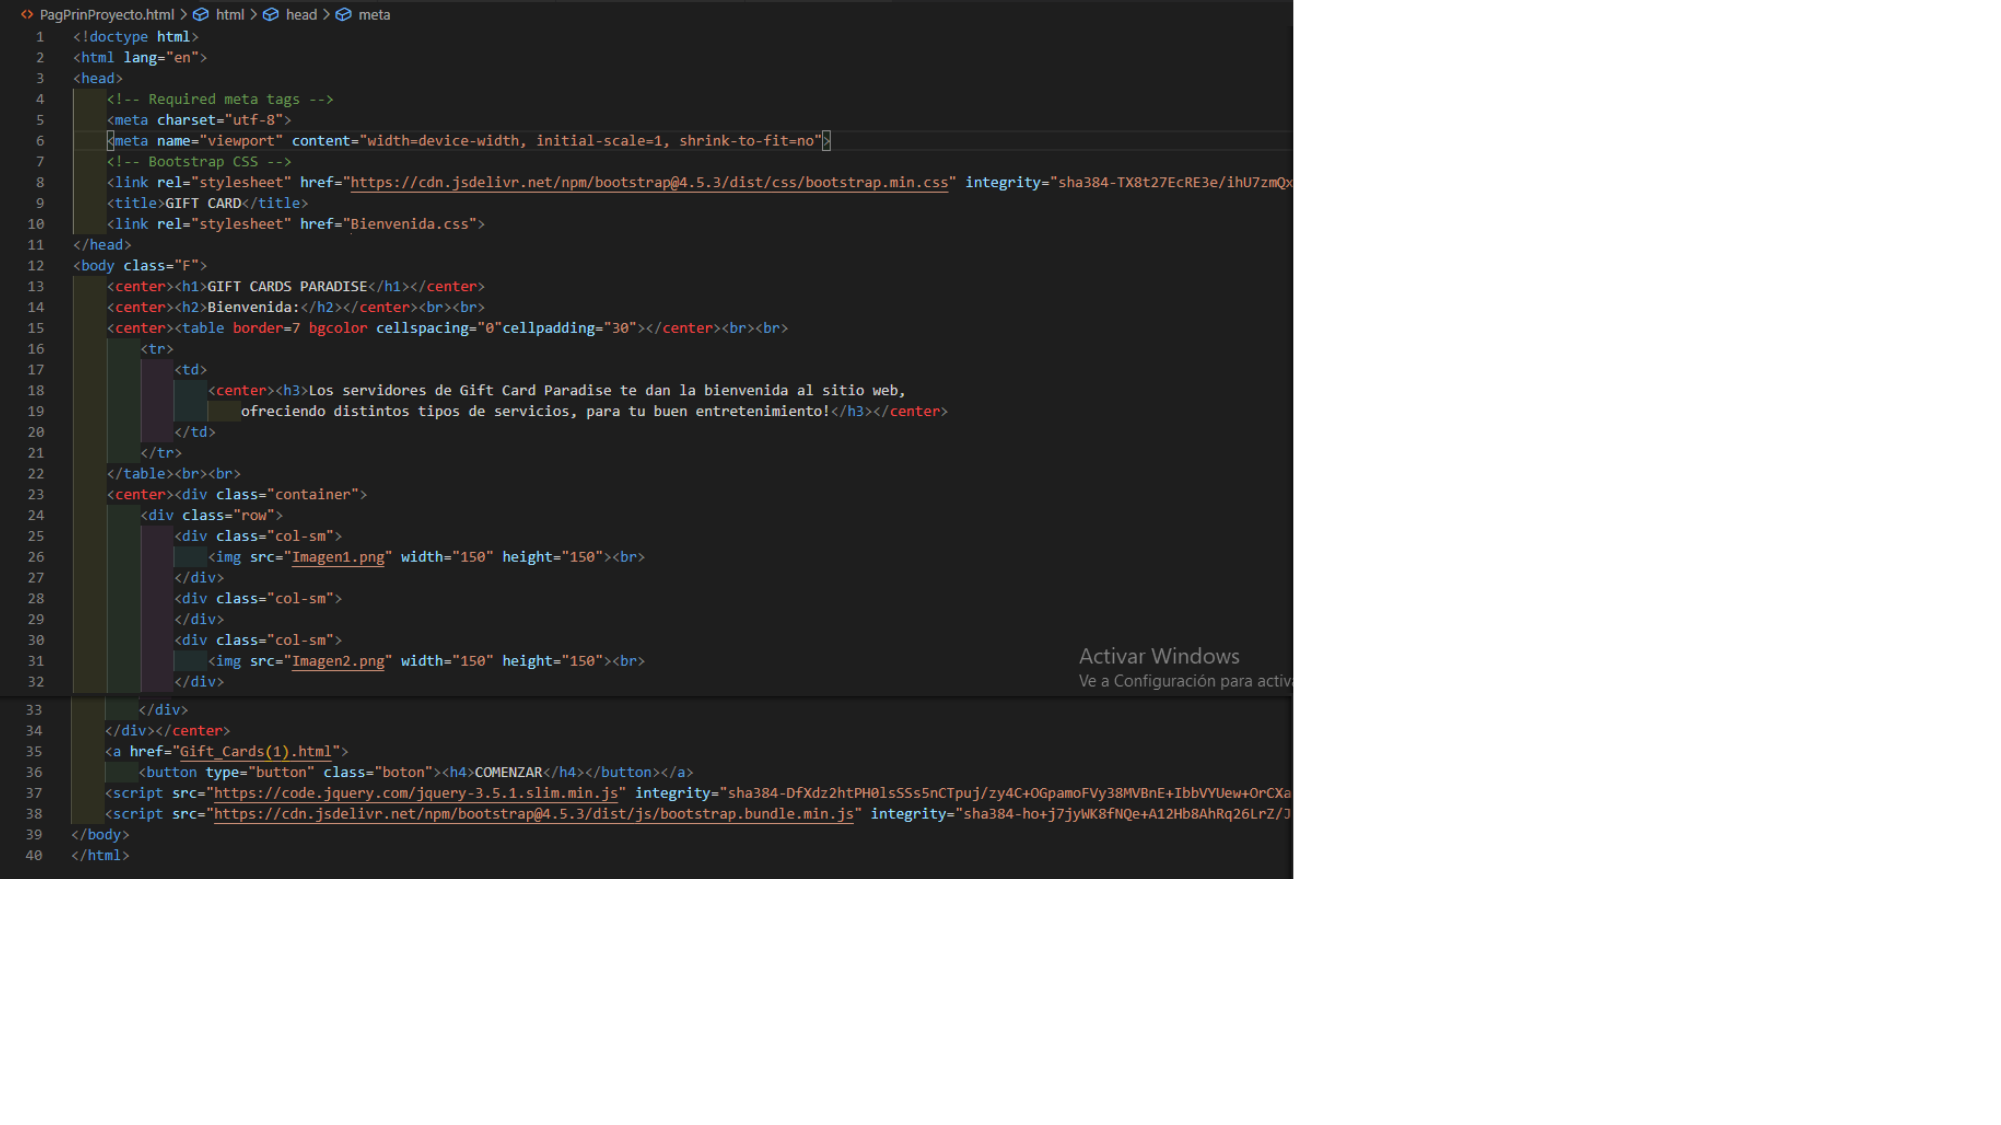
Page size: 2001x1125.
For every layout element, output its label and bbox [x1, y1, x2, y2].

picture [0, 0, 1294, 879]
